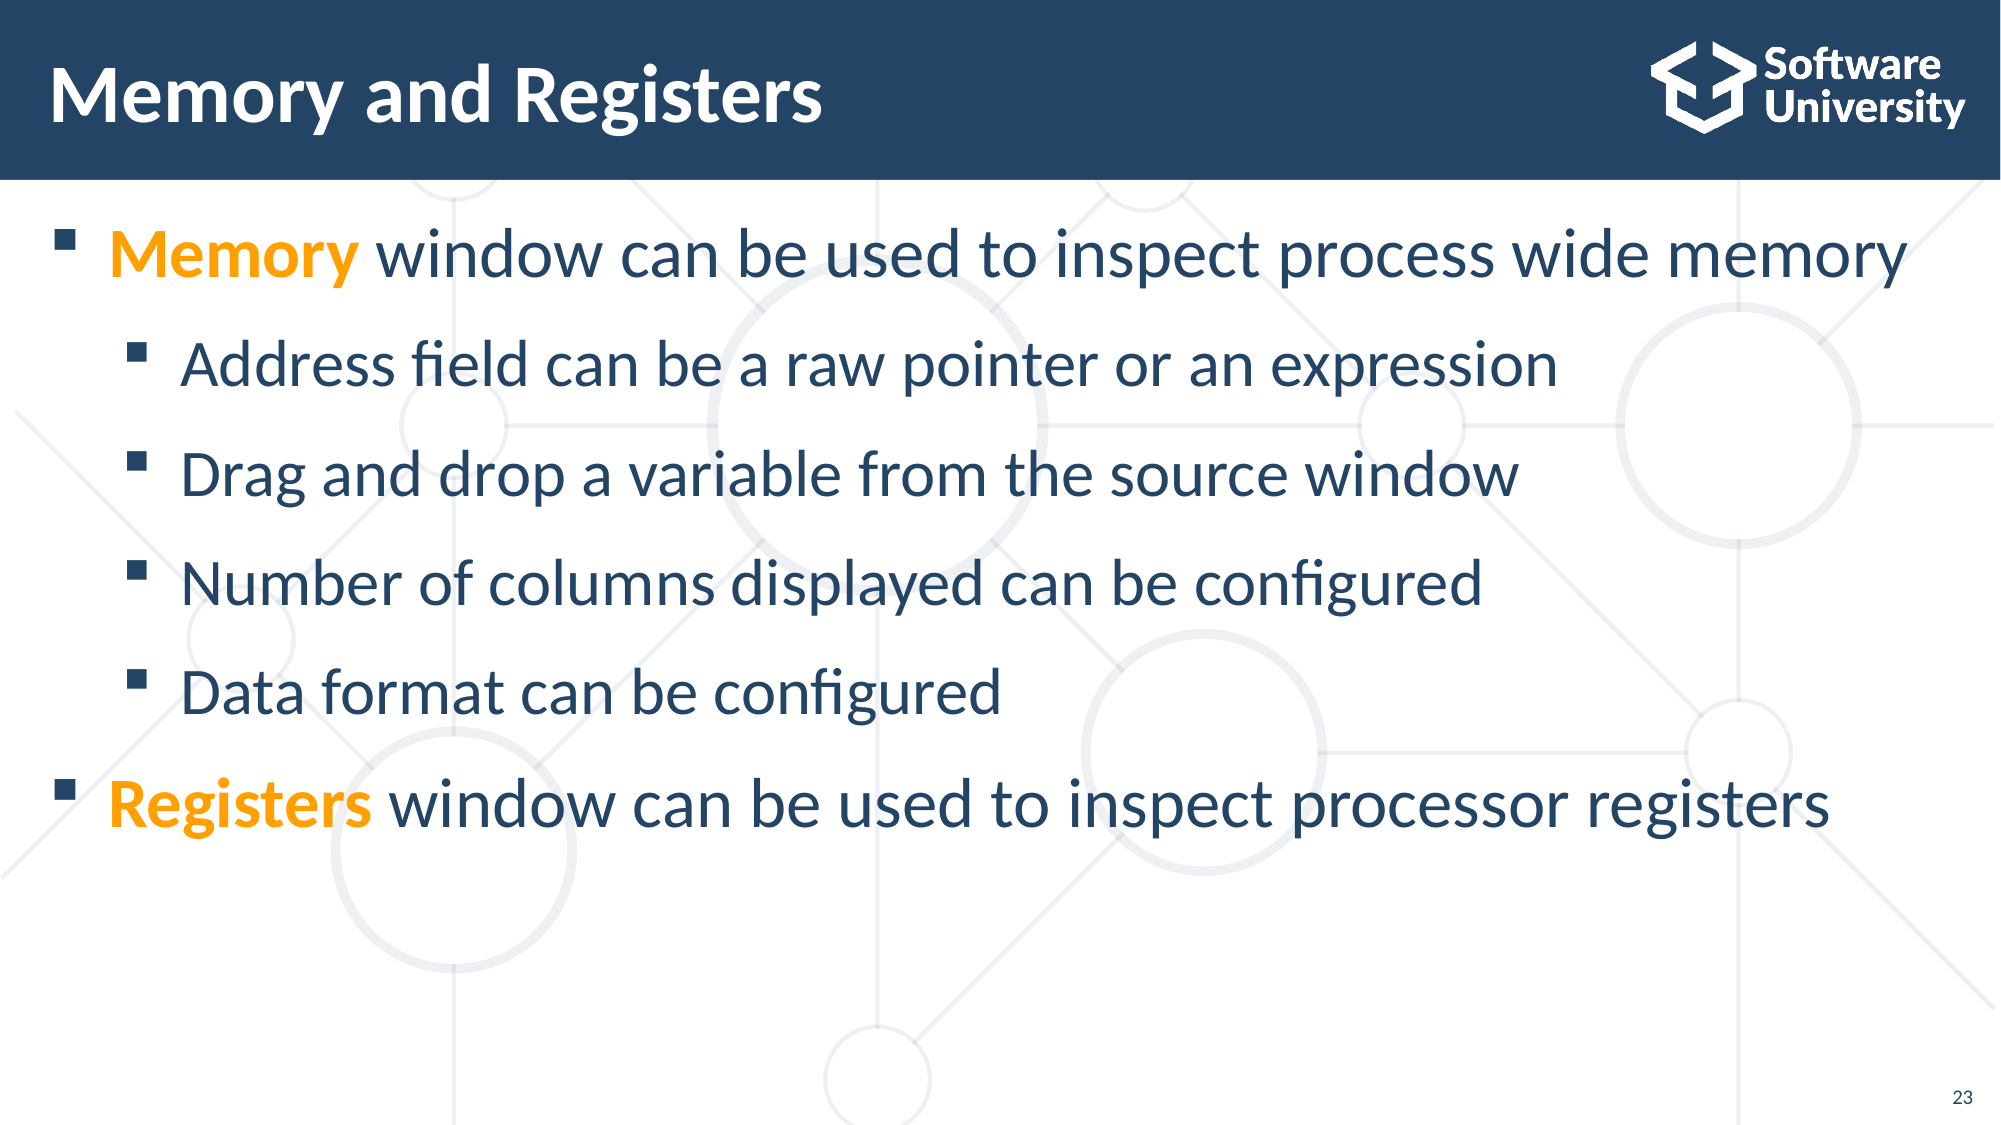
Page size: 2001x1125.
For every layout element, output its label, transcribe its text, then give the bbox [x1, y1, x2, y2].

list Memory window can be used to inspect process wide memory Address field can be a raw pointer or an expression Drag and drop a variable from the source window Number of columns displayed can be configured Data format can be configured Registers window can be used to inspect processor registers [31, 196, 1970, 1104]
title Memory and Registers [31, 16, 1625, 162]
slide_number 23 [1927, 1067, 1989, 1117]
picture [1651, 41, 1966, 134]
